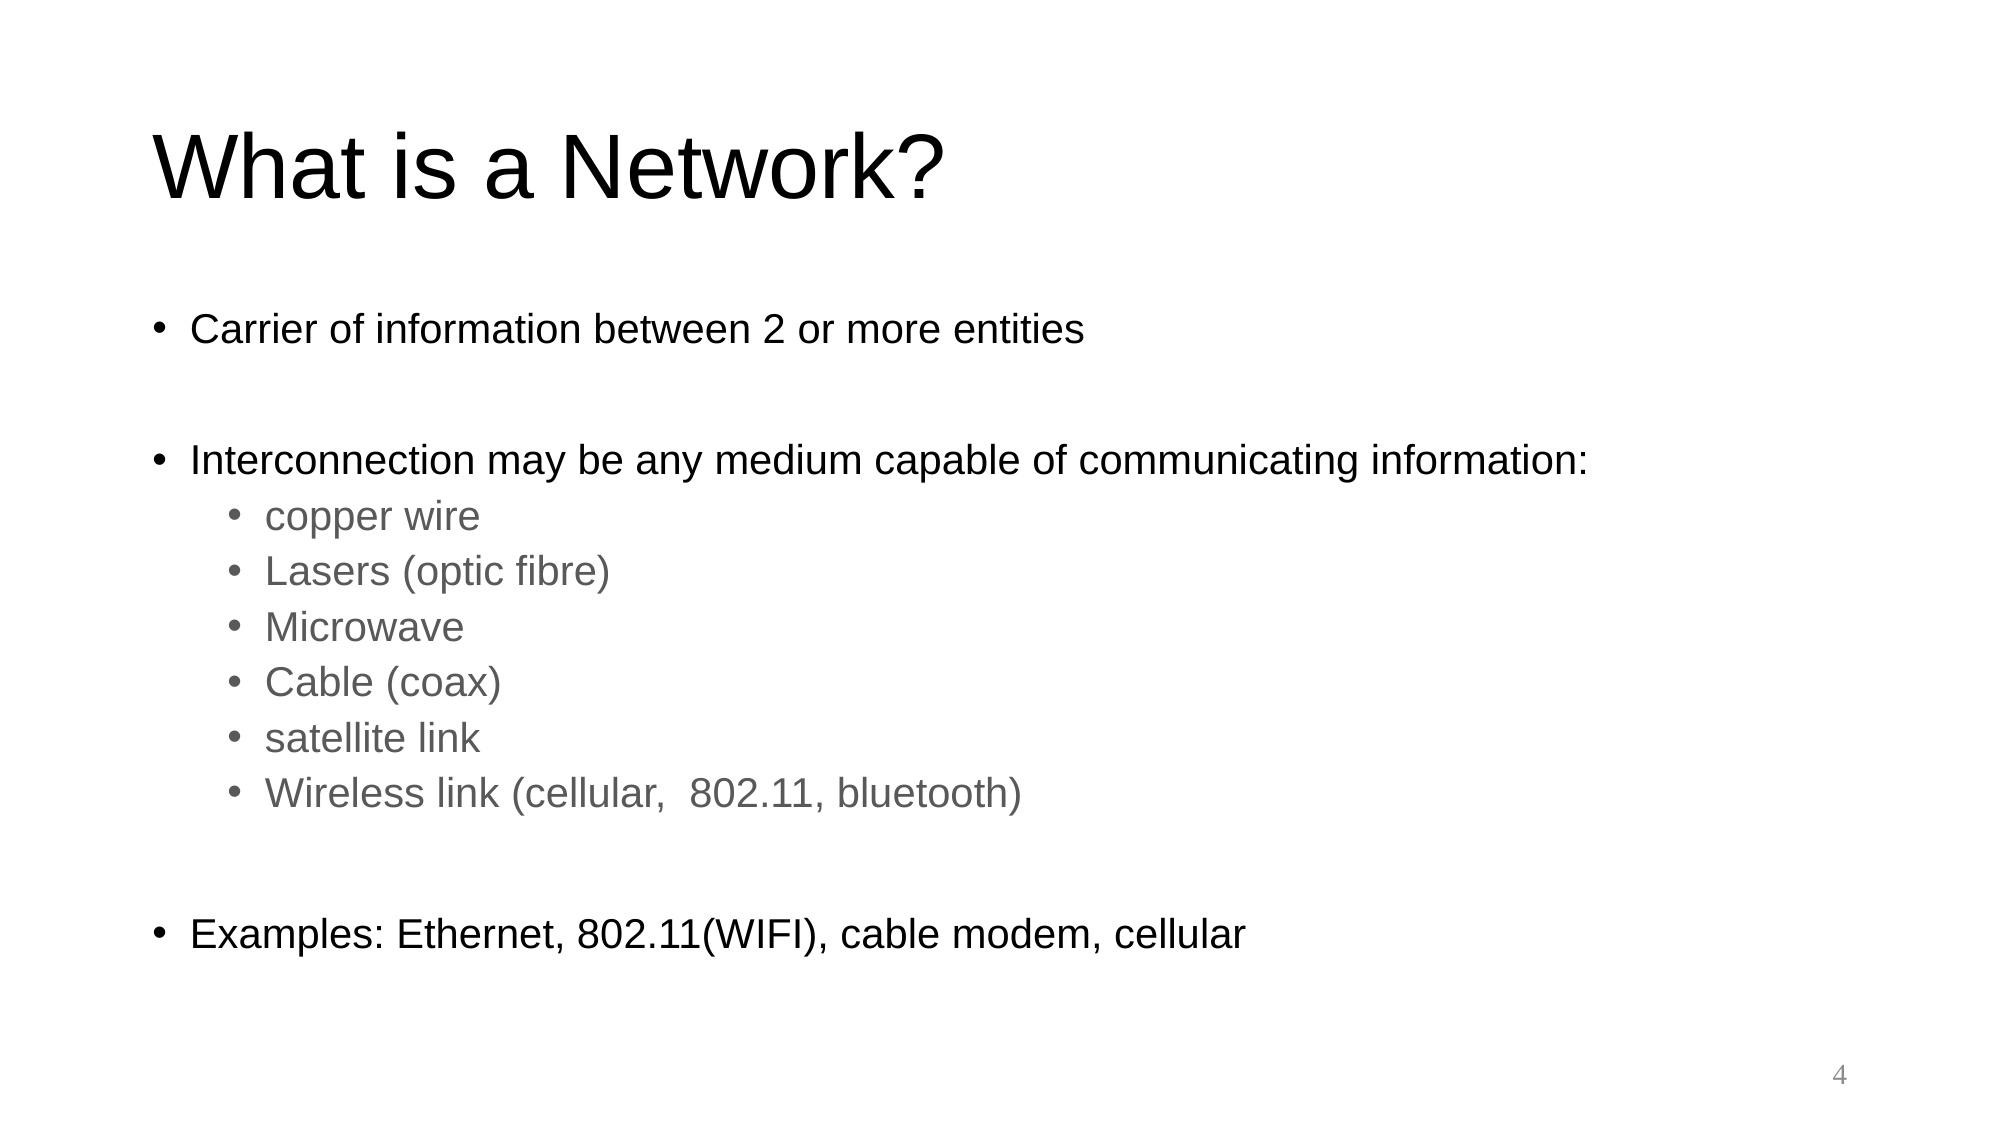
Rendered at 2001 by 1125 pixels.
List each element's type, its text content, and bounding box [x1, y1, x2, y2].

slide_number 4 [1412, 1042, 1863, 1103]
list Carrier of information between 2 or more entities Interconnection may be any medium capable of communicating information: copper wire Lasers (optic fibre) Microwave Cable (coax) satellite link Wireless link (cellular, 802.11, bluetooth) Examples: Ethernet, 802.11(WIFI), cable modem, cellular [137, 299, 1863, 1014]
title What is a Network? [137, 59, 1863, 278]
